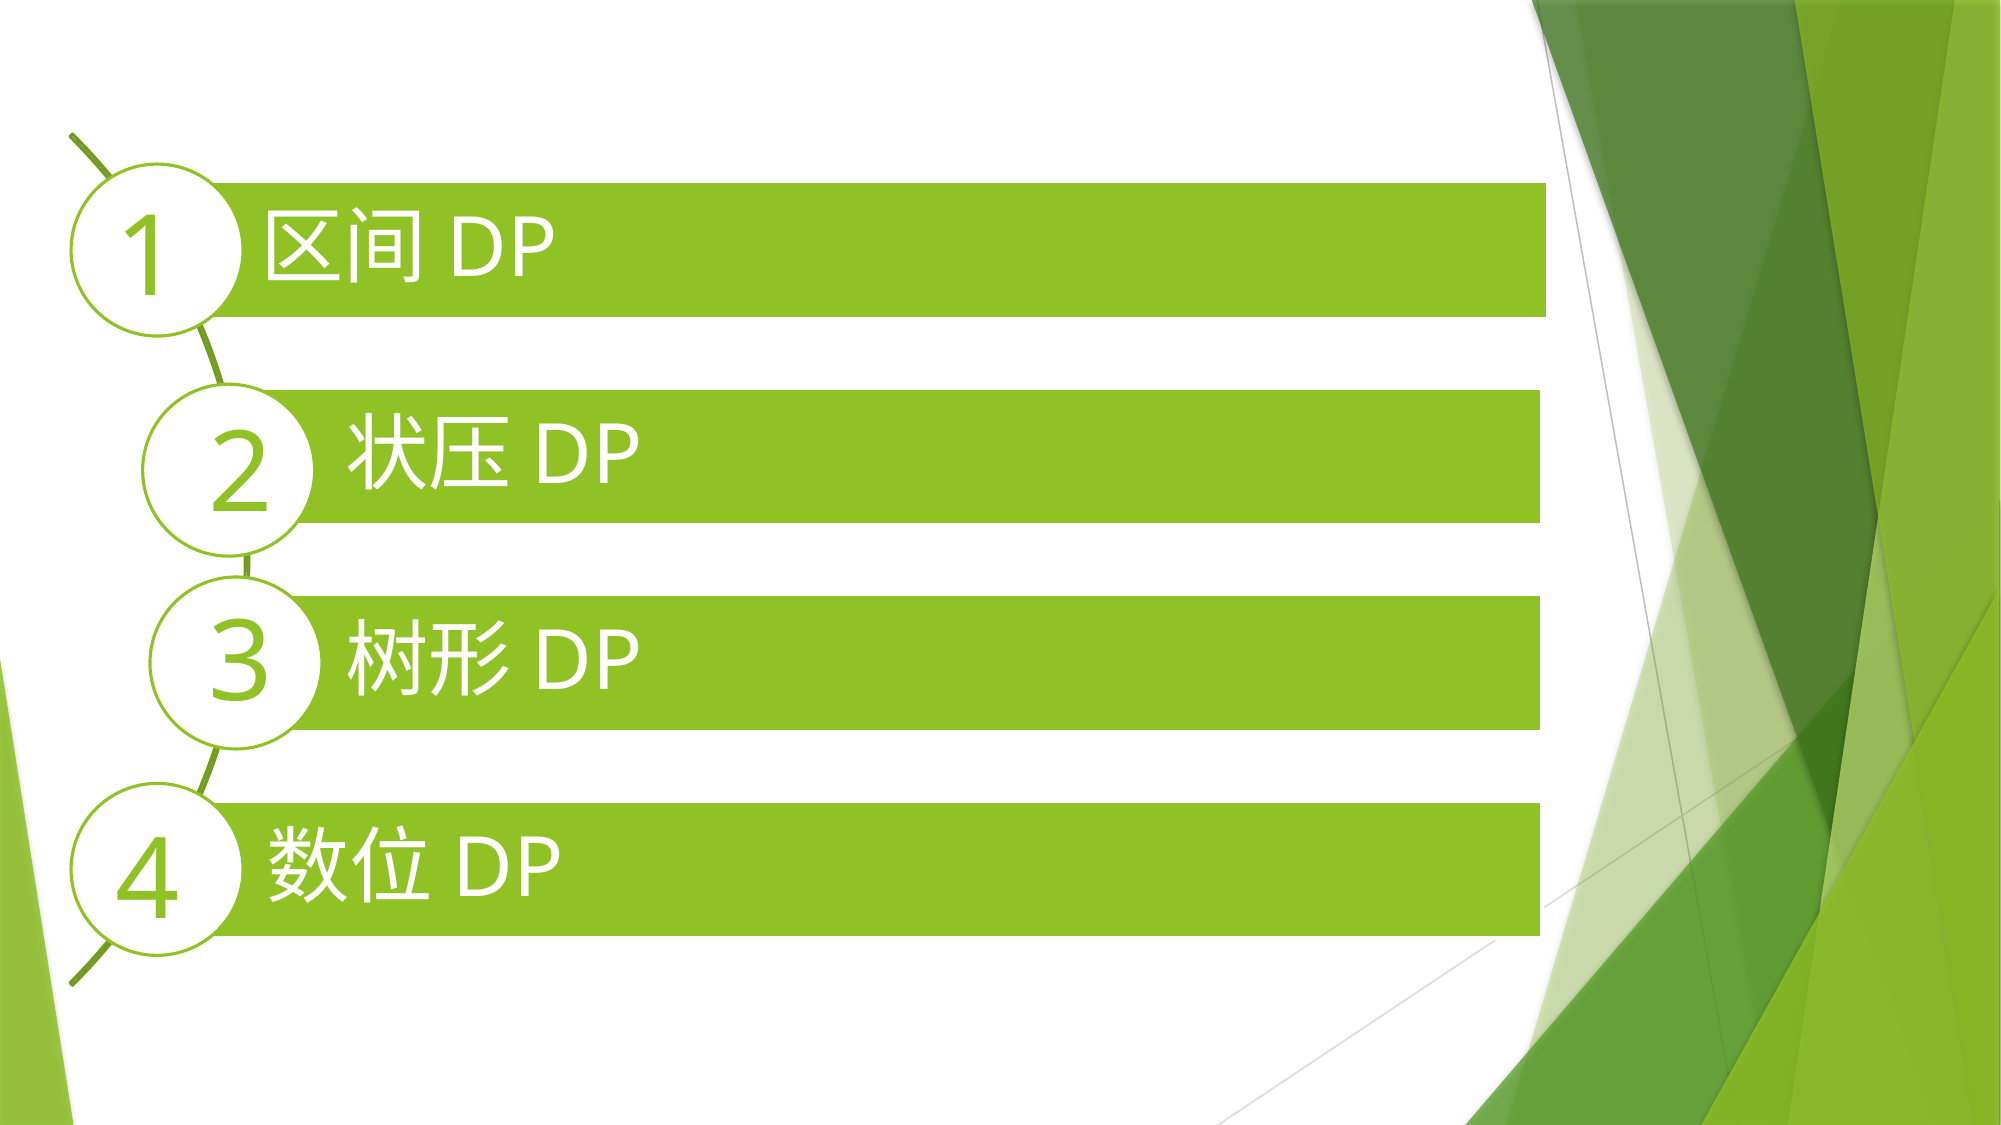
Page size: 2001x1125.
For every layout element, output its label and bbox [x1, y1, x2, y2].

text_box [58, 111, 1559, 1008]
